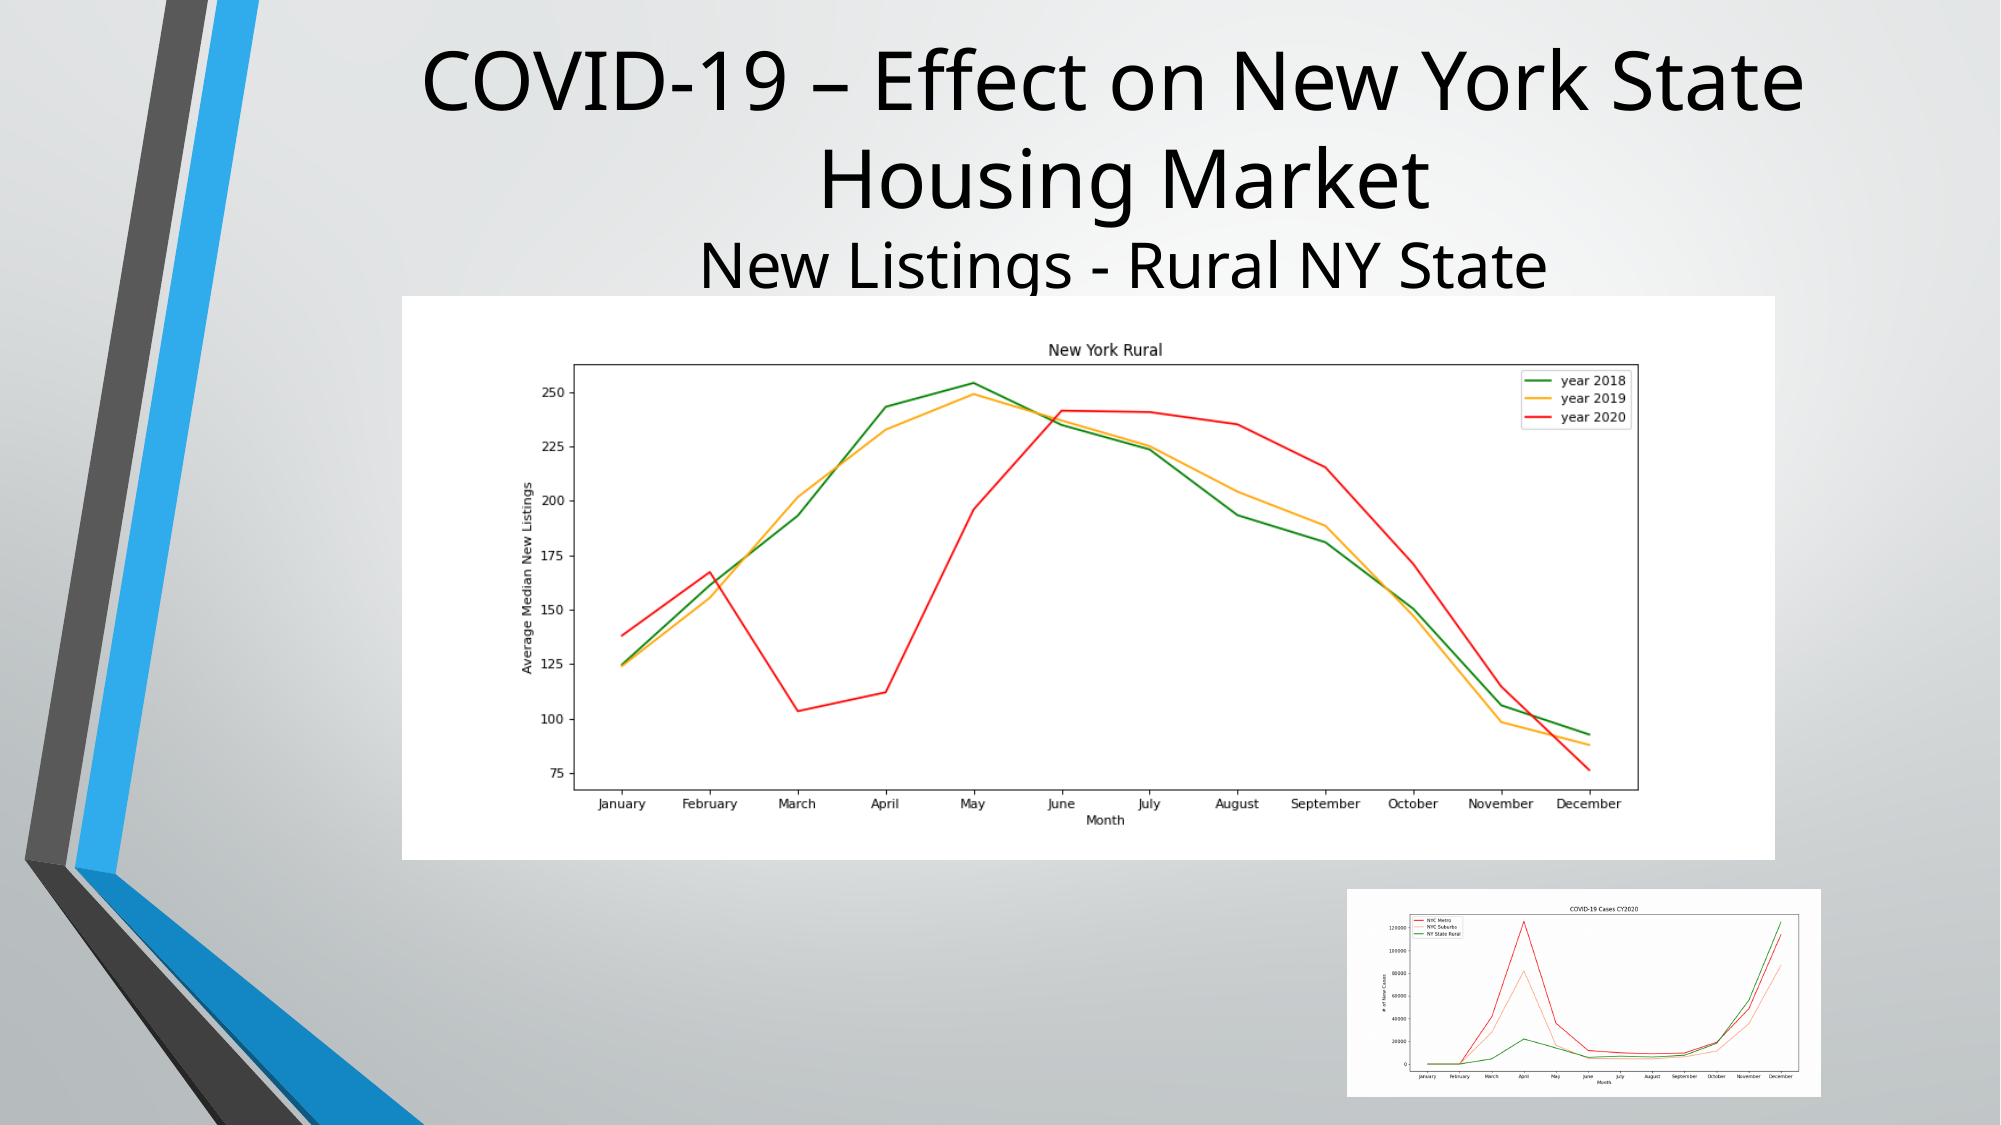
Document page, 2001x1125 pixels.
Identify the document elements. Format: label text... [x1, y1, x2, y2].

title COVID-19 – Effect on New York State Housing Market New Listings - Rural NY State [248, 21, 2000, 309]
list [402, 295, 1775, 860]
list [1347, 889, 1821, 1098]
